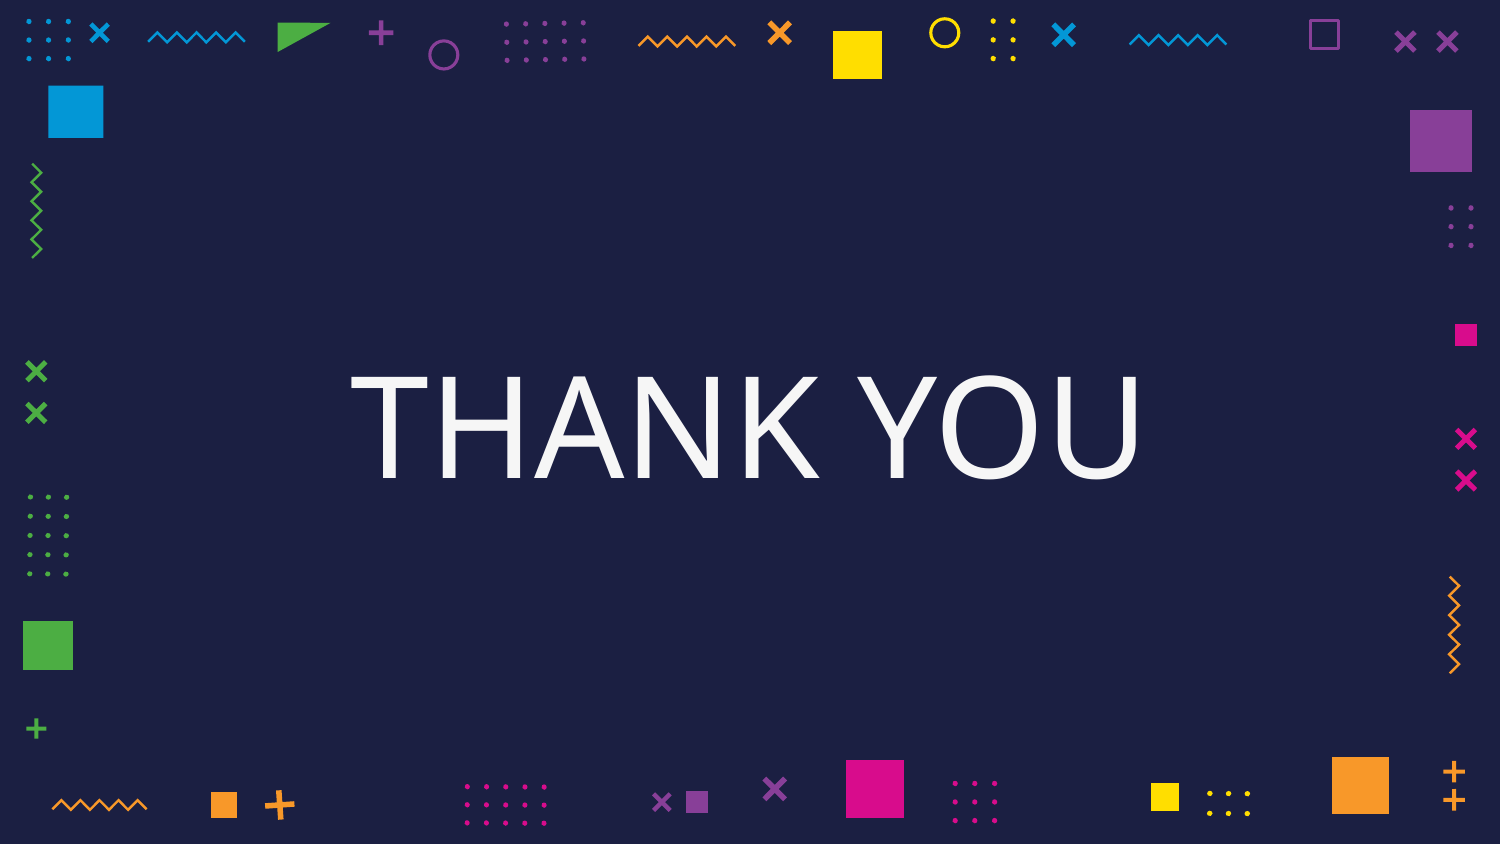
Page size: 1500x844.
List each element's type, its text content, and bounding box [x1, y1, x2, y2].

title THANK YOU [265, 193, 1235, 650]
